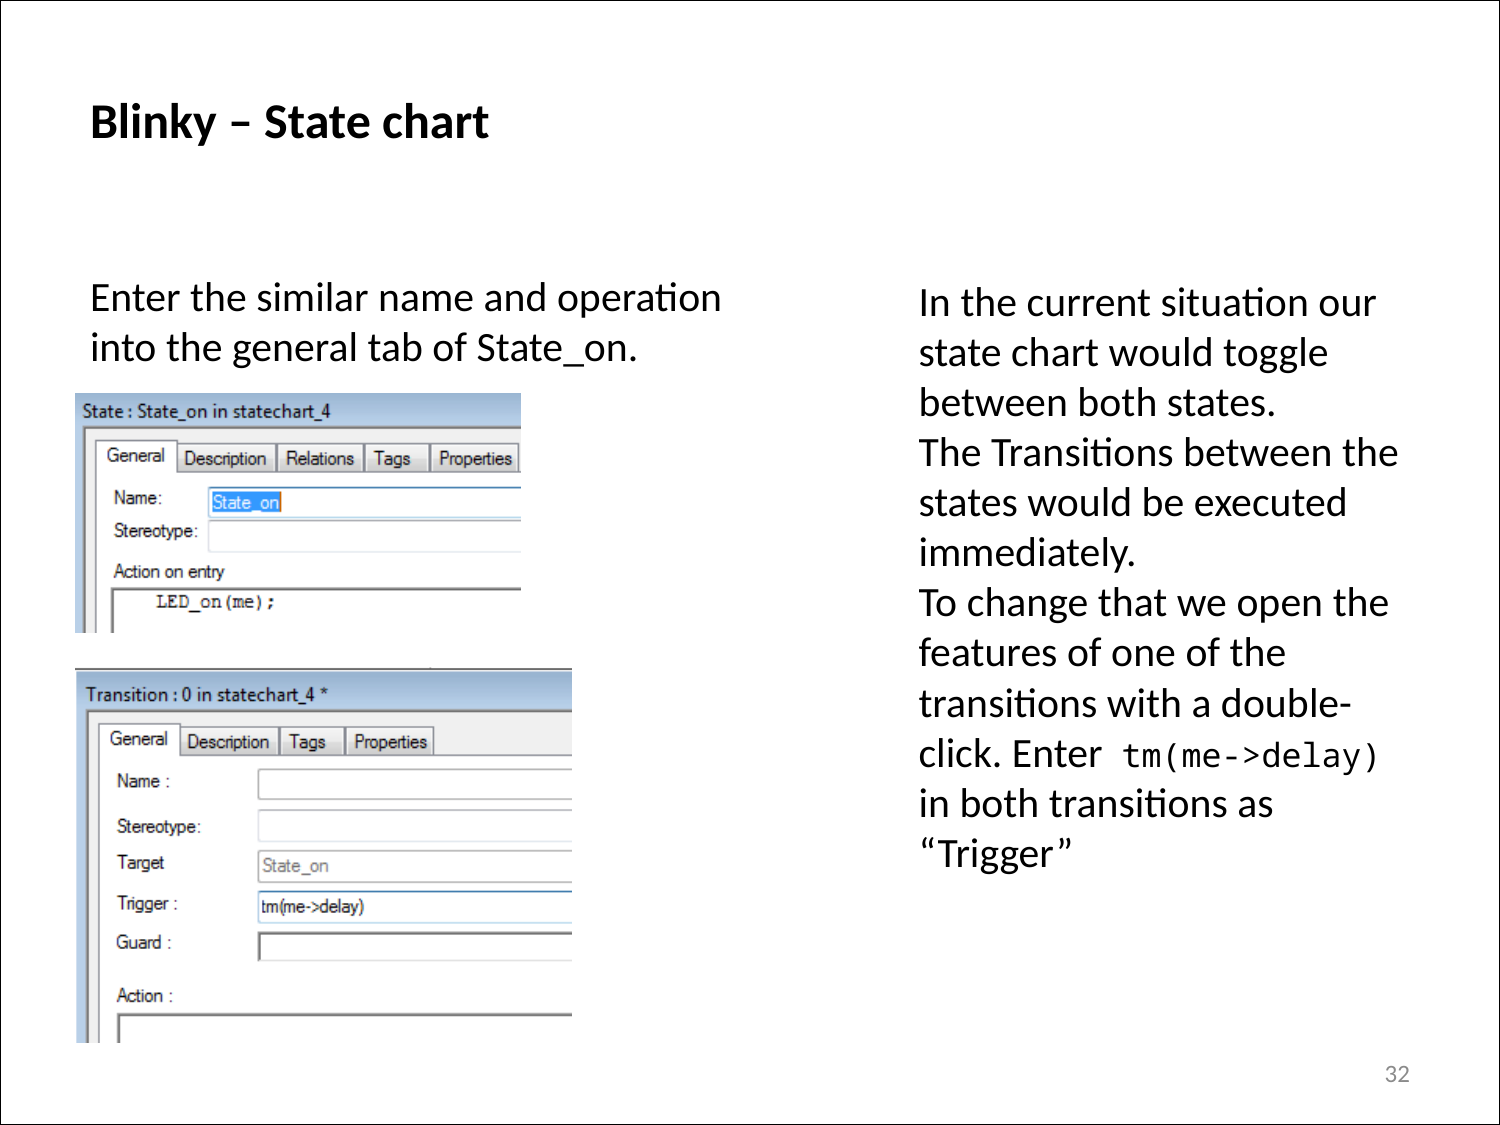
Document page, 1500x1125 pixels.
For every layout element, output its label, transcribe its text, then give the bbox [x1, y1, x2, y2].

picture [74, 667, 573, 1043]
list Enter the similar name and operation into the general tab of State_on. [75, 262, 750, 1005]
picture [74, 392, 521, 633]
text_box In the current situation our state chart would toggle between both states. The Transitions between the states would be executed immediately. To change that we open the features of one of the transitions with a double-click. Enter tm(me->delay) in both transitions as “Trigger” [903, 267, 1449, 1010]
slide_number 32 [1074, 1042, 1425, 1103]
title Blinky – State chart [75, 77, 1022, 161]
